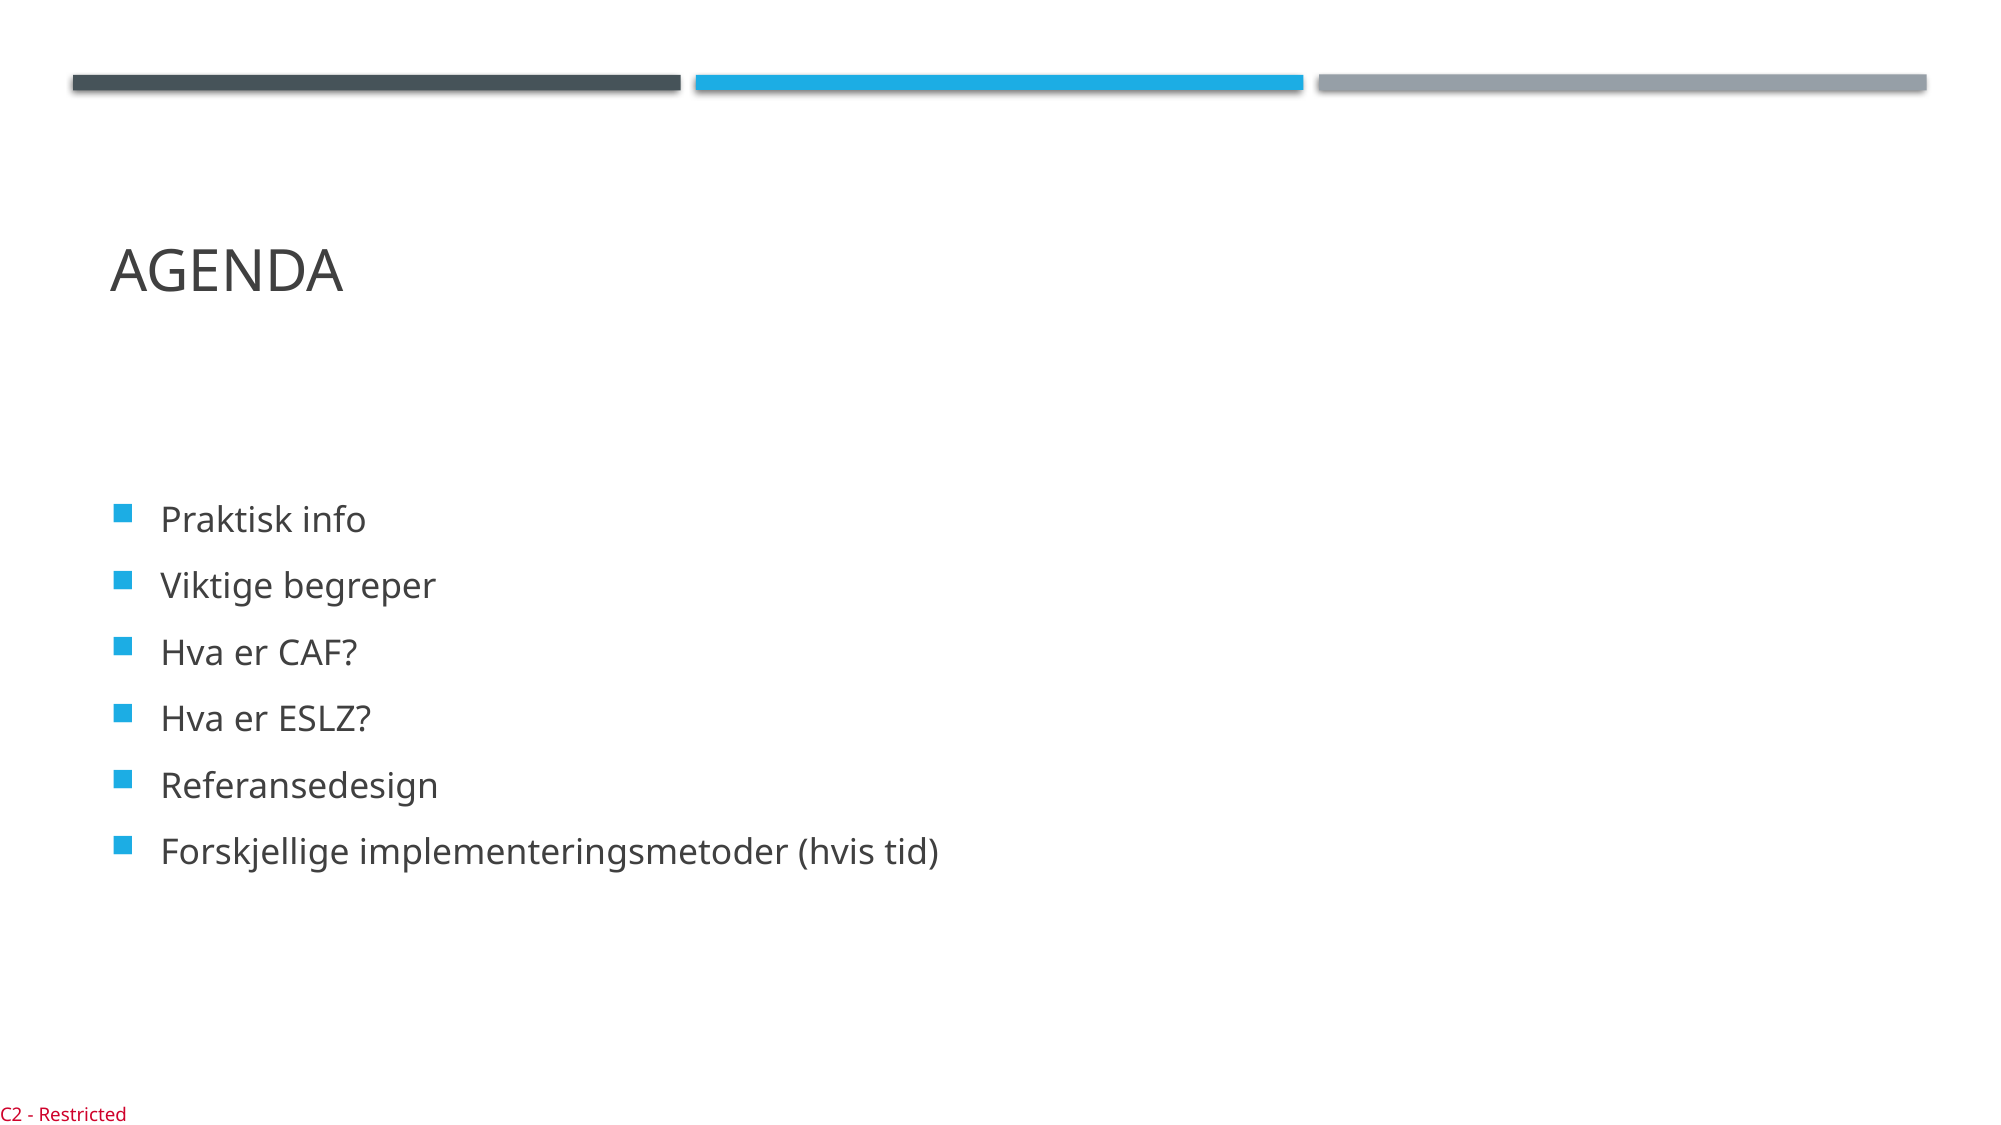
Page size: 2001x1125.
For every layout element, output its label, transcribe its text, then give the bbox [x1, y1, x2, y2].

title Agenda [95, 115, 1905, 311]
list Praktisk info Viktige begreper Hva er CAF? Hva er ESLZ? Referansedesign Forskjellige implementeringsmetoder (hvis tid) [95, 383, 1905, 981]
